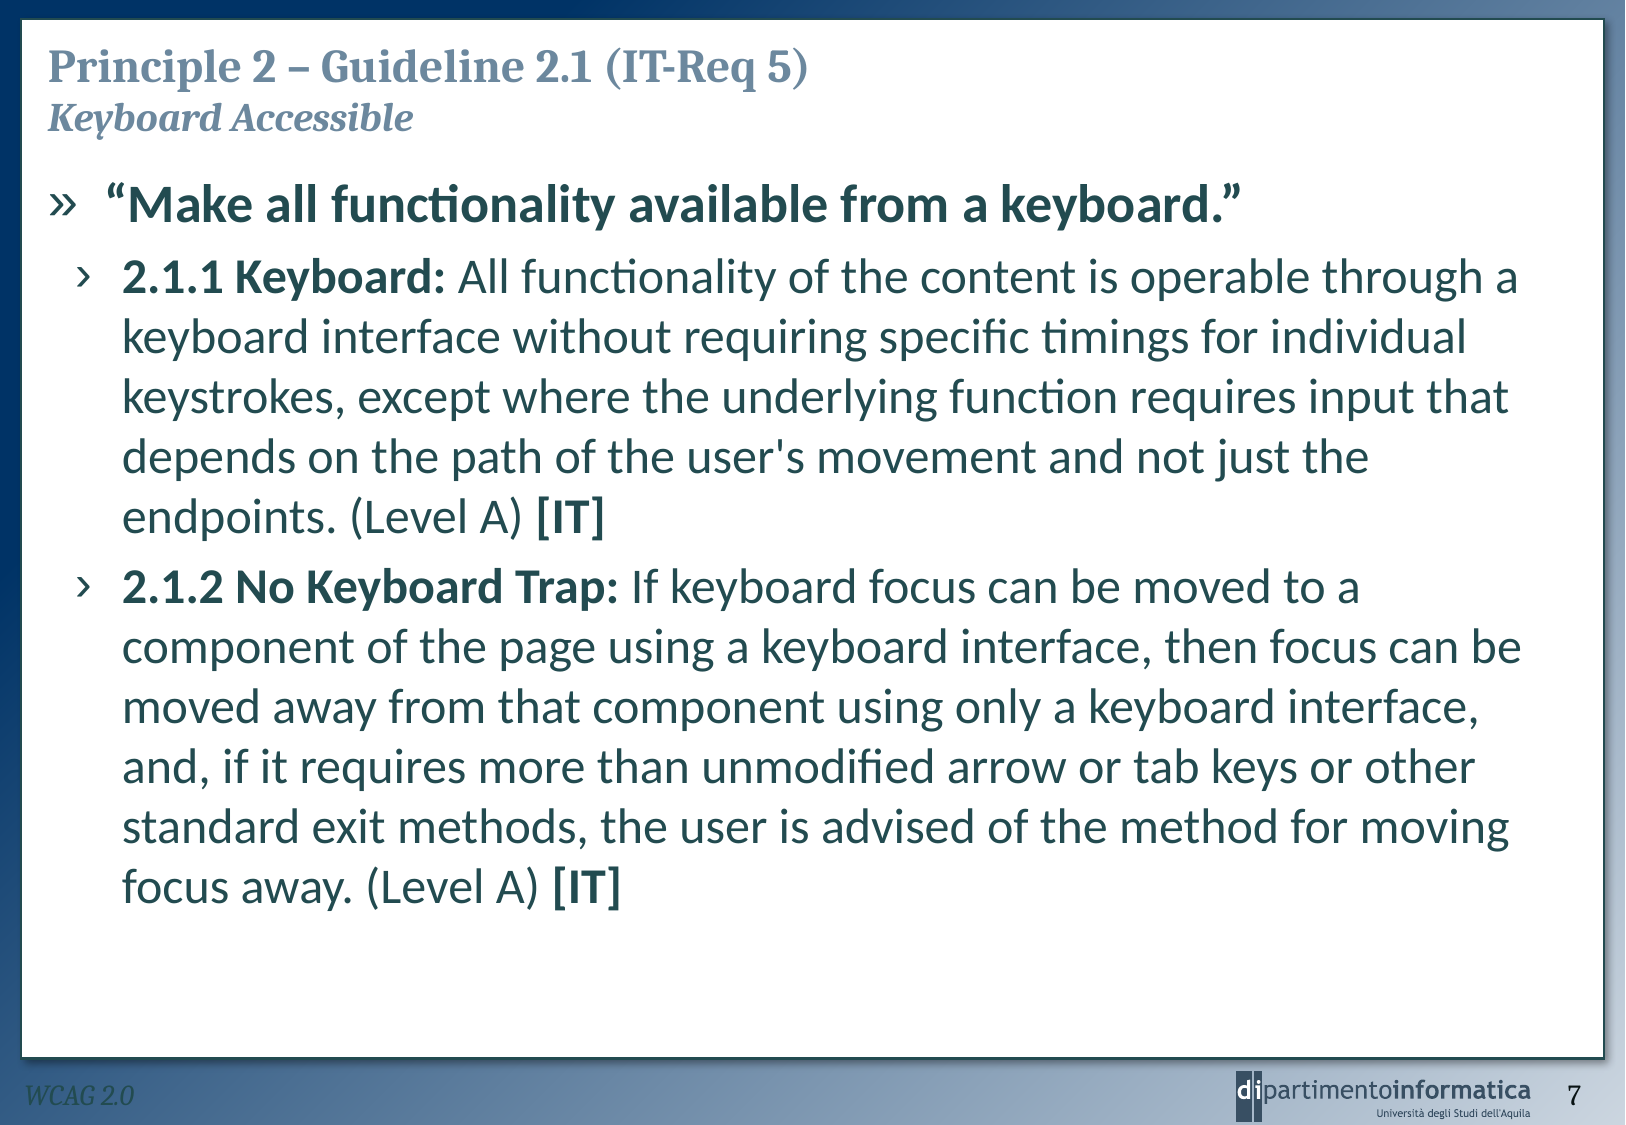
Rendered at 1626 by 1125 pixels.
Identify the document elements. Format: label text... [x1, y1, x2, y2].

list “Make all functionality available from a keyboard.” 2.1.1 Keyboard: All functionality of the content is operable through a keyboard interface without requiring specific timings for individual keystrokes, except where the underlying function requires input that depends on the path of the user's movement and not just the endpoints. (Level A) [IT] 2.1.2 No Keyboard Trap: If keyboard focus can be moved to a component of the page using a keyboard interface, then focus can be moved away from that component using only a keyboard interface, and, if it requires more than unmodified arrow or tab keys or other standard exit methods, the user is advised of the method for moving focus away. (Level A) [IT] [32, 160, 1593, 1048]
title Principle 2 – Guideline 2.1 (IT-Req 5) Keyboard Accessible [32, 30, 1593, 150]
footer WCAG 2.0 [9, 1070, 1227, 1118]
slide_number 7 [1533, 1070, 1616, 1118]
